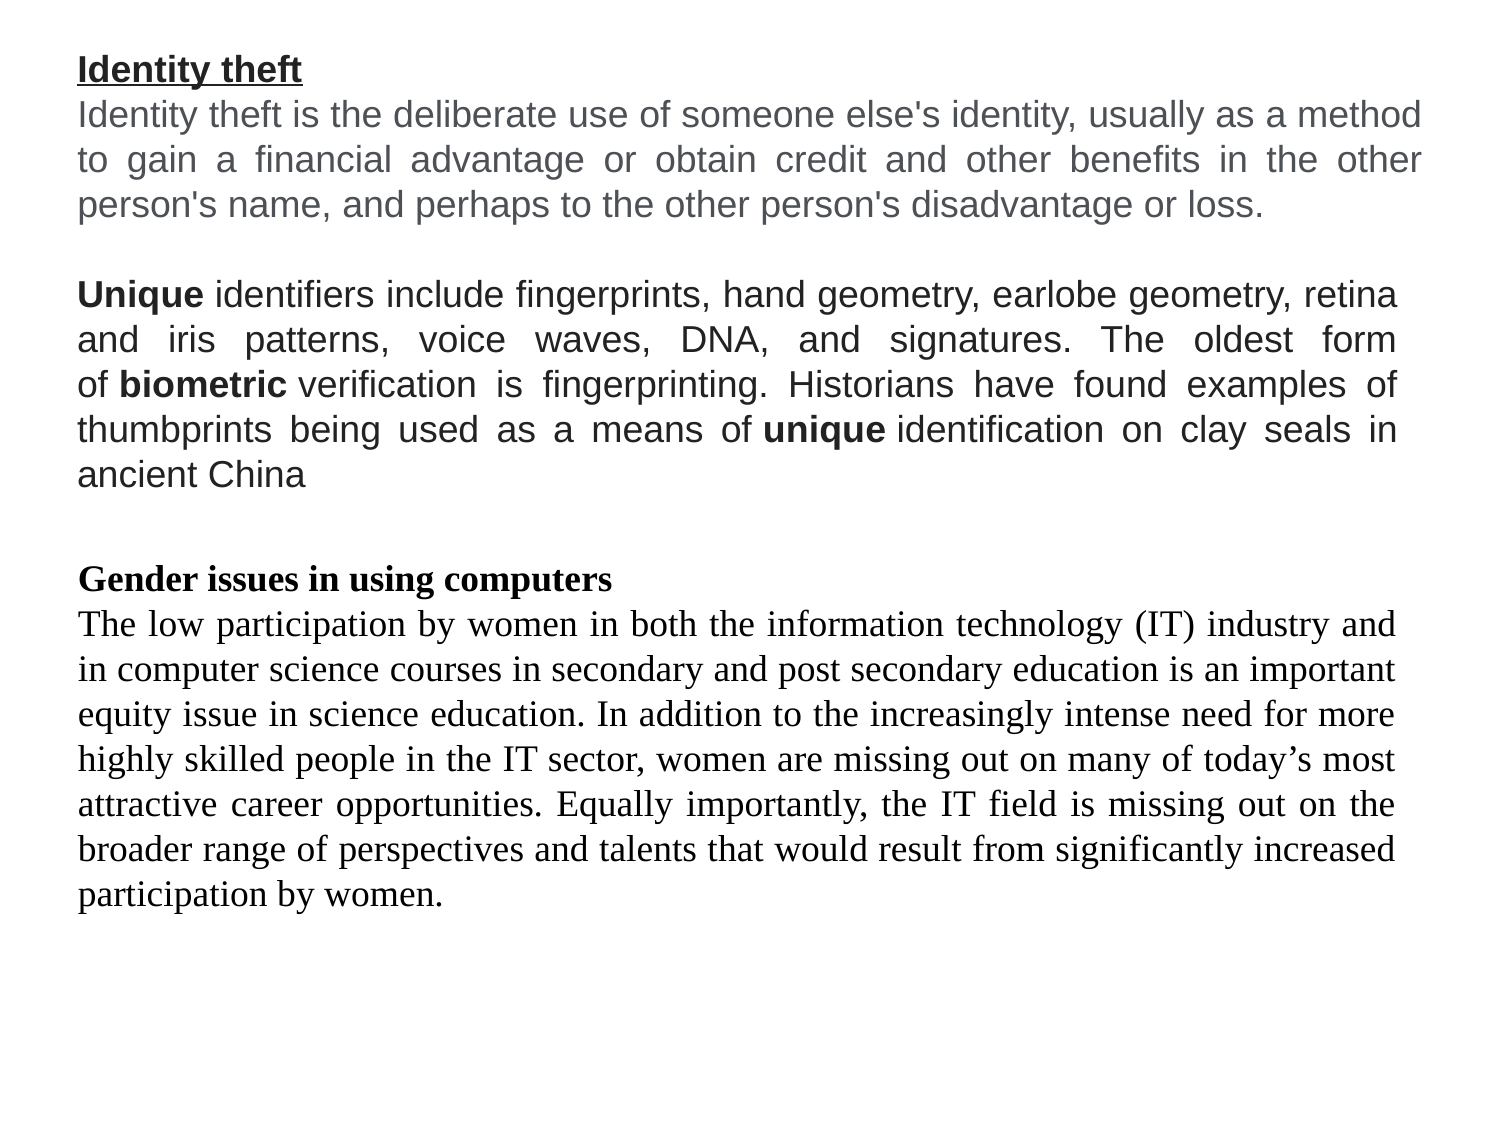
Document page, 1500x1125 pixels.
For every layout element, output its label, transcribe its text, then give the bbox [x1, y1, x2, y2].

text_box Gender issues in using computers The low participation by women in both the information technology (IT) industry and in computer science courses in secondary and post secondary education is an important equity issue in science education. In addition to the increasingly intense need for more highly skilled people in the IT sector, women are missing out on many of today’s most attractive career opportunities. Equally importantly, the IT field is missing out on the broader range of perspectives and talents that would result from significantly increased participation by women. [63, 546, 1413, 921]
text_box Identity theft Identity theft is the deliberate use of someone else's identity, usually as a method to gain a financial advantage or obtain credit and other benefits in the other person's name, and perhaps to the other person's disadvantage or loss. [62, 37, 1438, 233]
text_box Unique identifiers include fingerprints, hand geometry, earlobe geometry, retina and iris patterns, voice waves, DNA, and signatures. The oldest form of biometric verification is fingerprinting. Historians have found examples of thumbprints being used as a means of unique identification on clay seals in ancient China [62, 262, 1413, 503]
